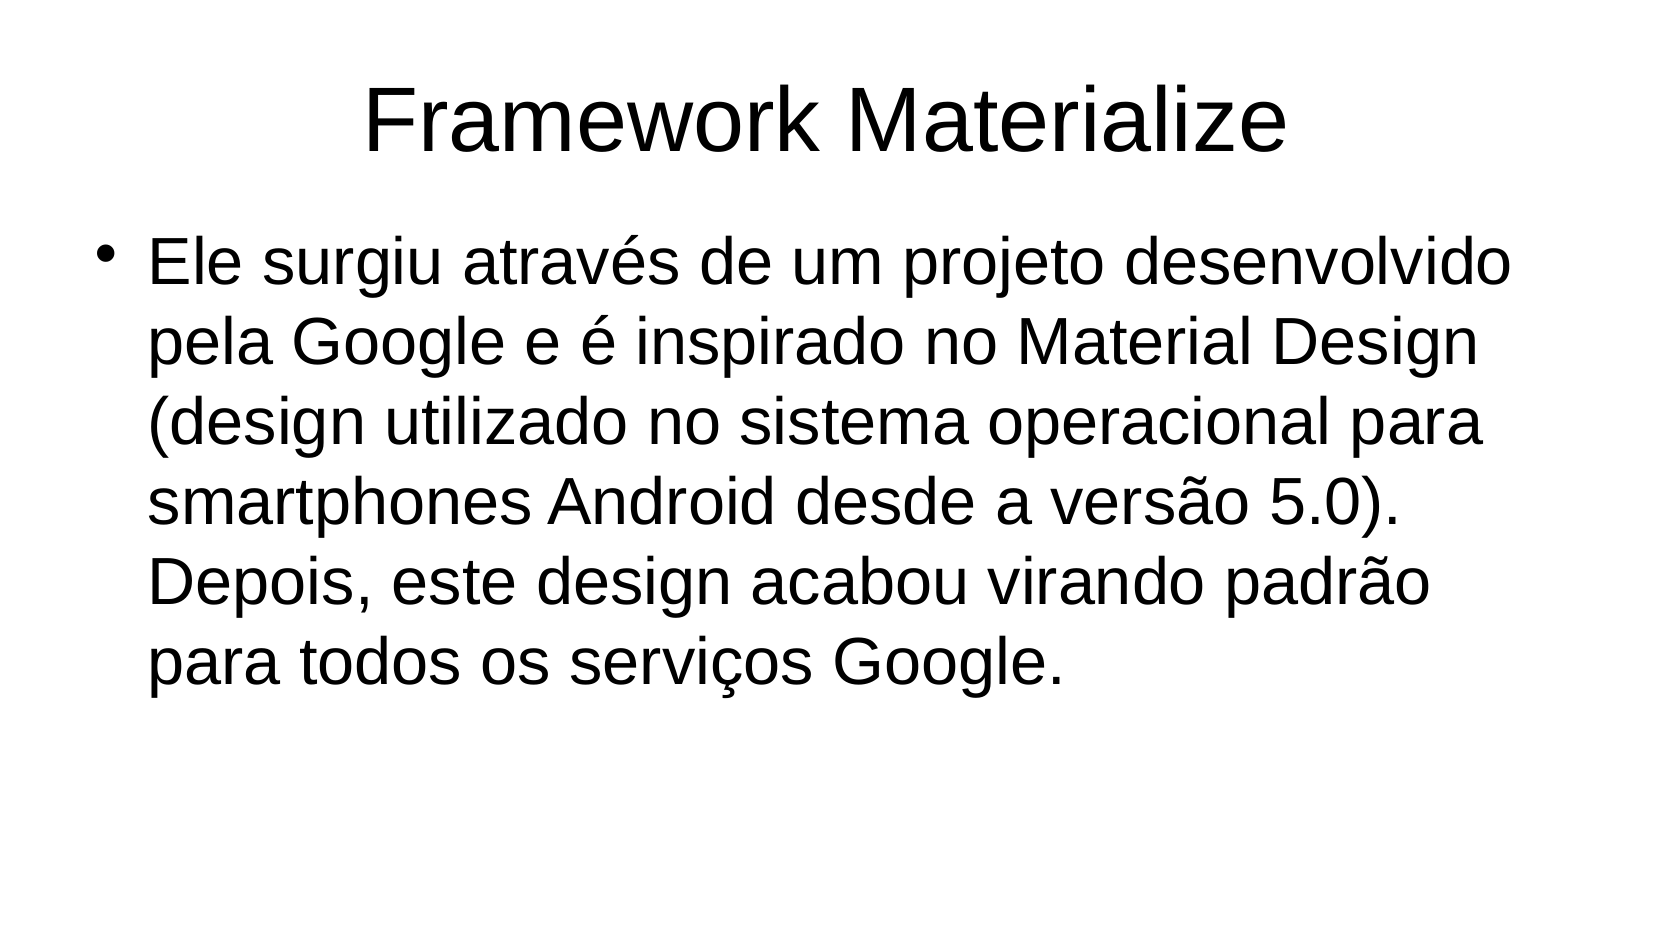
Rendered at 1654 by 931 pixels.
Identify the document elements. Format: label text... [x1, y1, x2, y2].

title Framework Materialize [82, 0, 1571, 269]
list Ele surgiu através de um projeto desenvolvido pela Google e é inspirado no Material Design (design utilizado no sistema operacional para smartphones Android desde a versão 5.0). Depois, este design acabou virando padrão para todos os serviços Google. [76, 217, 1565, 757]
